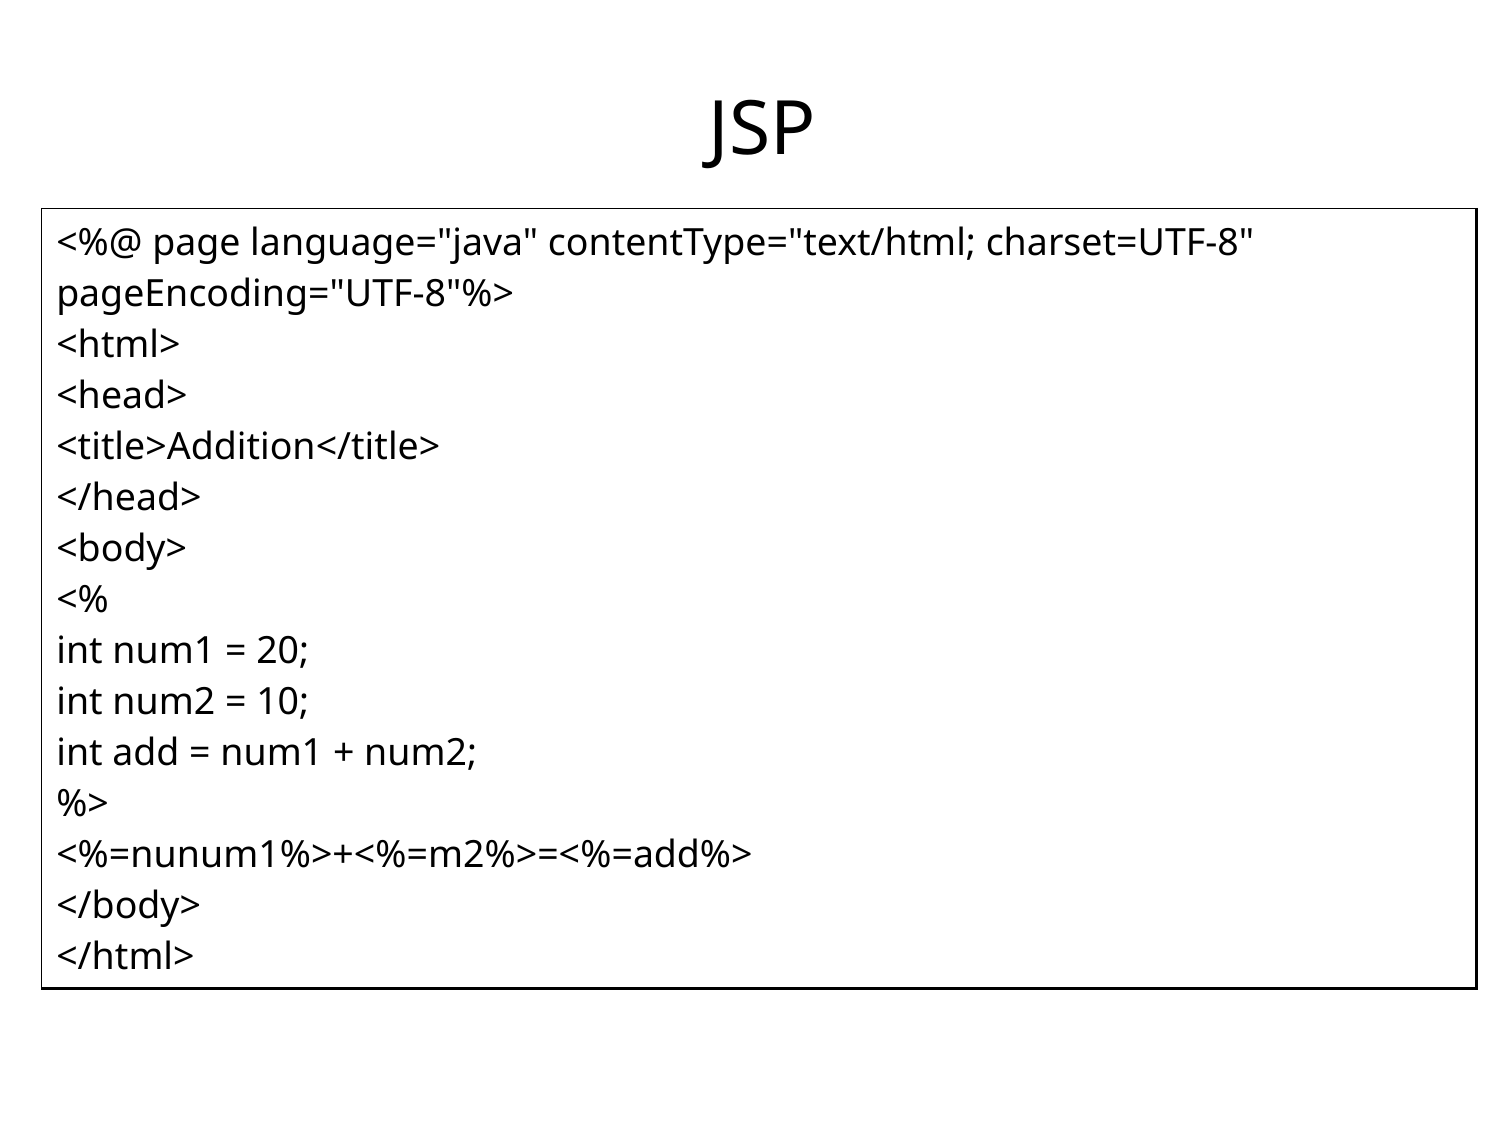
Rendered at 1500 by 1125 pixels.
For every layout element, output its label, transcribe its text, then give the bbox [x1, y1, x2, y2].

title JSP [64, 30, 1461, 208]
table_header <%@ page language="java" contentType="text/html; charset=UTF-8" pageEncoding="UTF-8"%> <html> <head> <title>Addition</title> </head> <body> <% int num1 = 20; int num2 = 10; int add = num1 + num2; %> <%=nunum1%>+<%=m2%>=<%=add%> </body> </html> [42, 209, 1475, 987]
